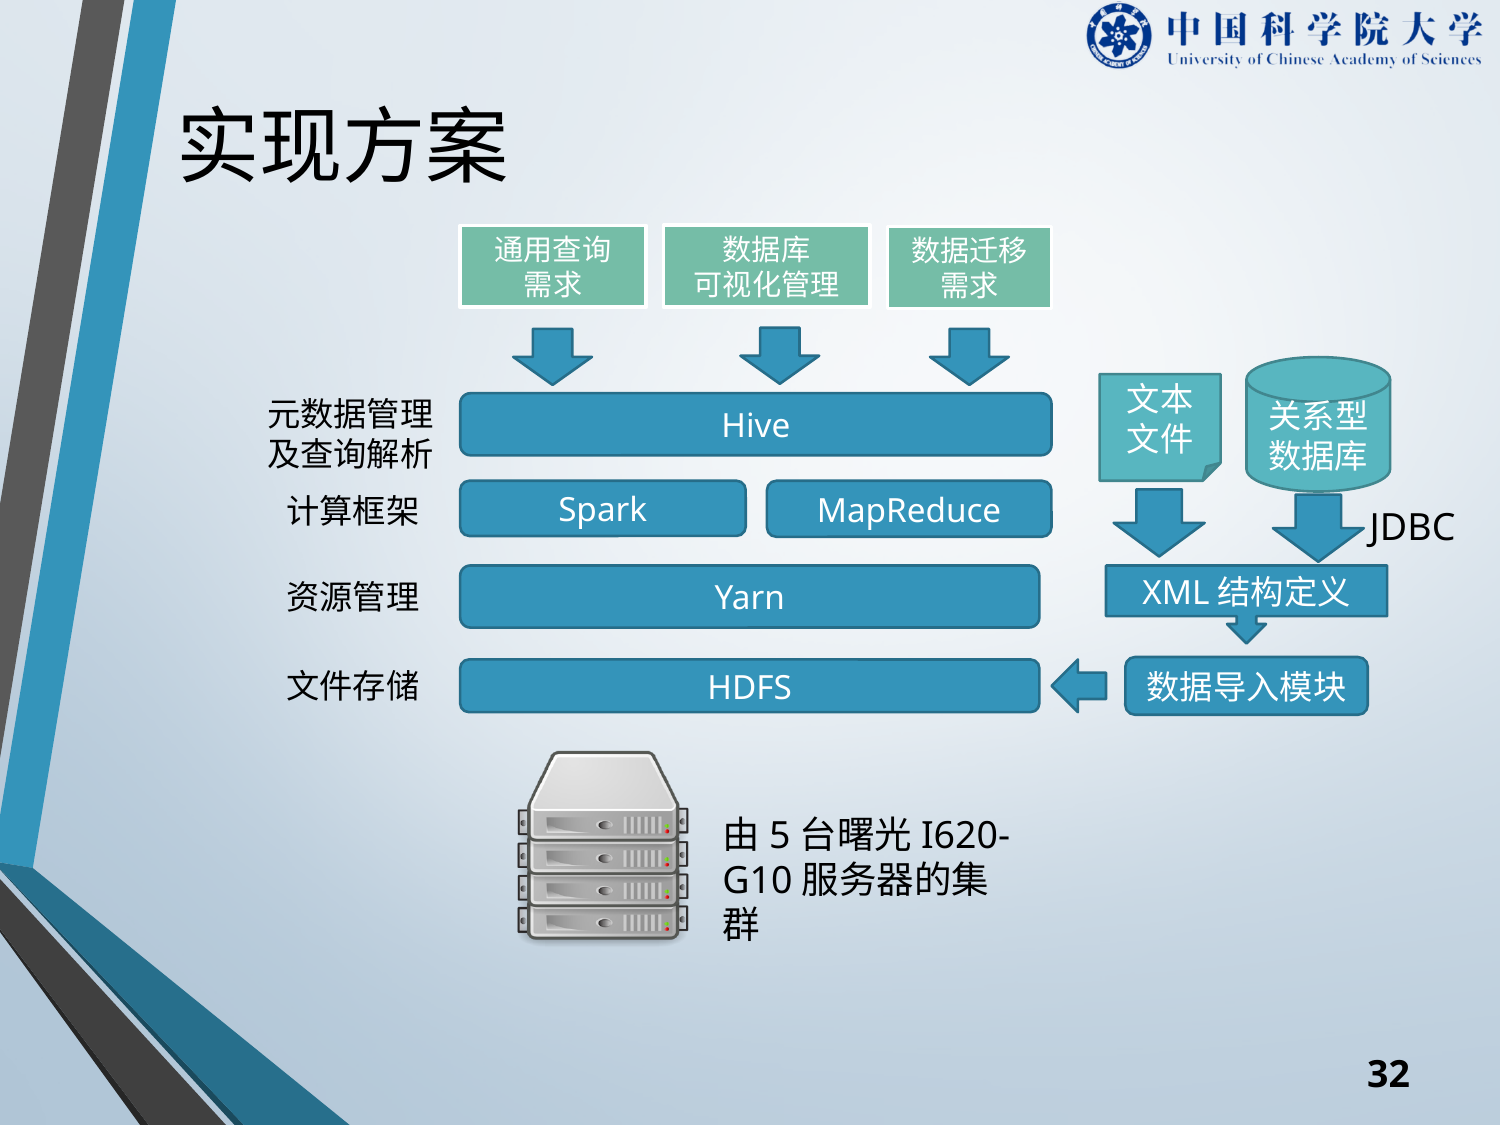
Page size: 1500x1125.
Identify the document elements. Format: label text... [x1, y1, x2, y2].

text_box [1271, 493, 1354, 563]
text_box MapReduce [765, 479, 1053, 539]
text_box 文本文件 [1098, 372, 1222, 483]
text_box 数据导入模块 [1123, 655, 1370, 717]
text_box 资源管理 [271, 568, 480, 624]
text_box [1112, 488, 1206, 558]
text_box 数据迁移 需求 [886, 225, 1053, 310]
text_box 元数据管理及查询解析 [252, 385, 461, 481]
text_box XML结构定义 [1104, 564, 1389, 645]
text_box 由5台曙光I620-G10服务器的集群 [716, 803, 1033, 954]
text_box 计算框架 [271, 483, 480, 538]
title 实现方案 [161, 75, 1425, 211]
text_box 数据库 可视化管理 [662, 223, 872, 309]
text_box HDFS [467, 658, 1041, 714]
text_box 通用查询 需求 [458, 224, 648, 309]
text_box 文件存储 [271, 657, 480, 713]
slide_number 31 [1340, 1045, 1425, 1106]
text_box Hive [461, 391, 1053, 457]
picture [1081, 1, 1500, 73]
text_box Yarn [461, 564, 1041, 629]
text_box JDBC [1354, 495, 1471, 556]
text_box [511, 327, 594, 386]
text_box [928, 327, 1011, 386]
text_box Spark [461, 479, 748, 538]
picture [490, 743, 716, 970]
text_box 关系型数据库 [1245, 355, 1392, 493]
text_box [739, 326, 821, 385]
text_box [1050, 658, 1108, 714]
